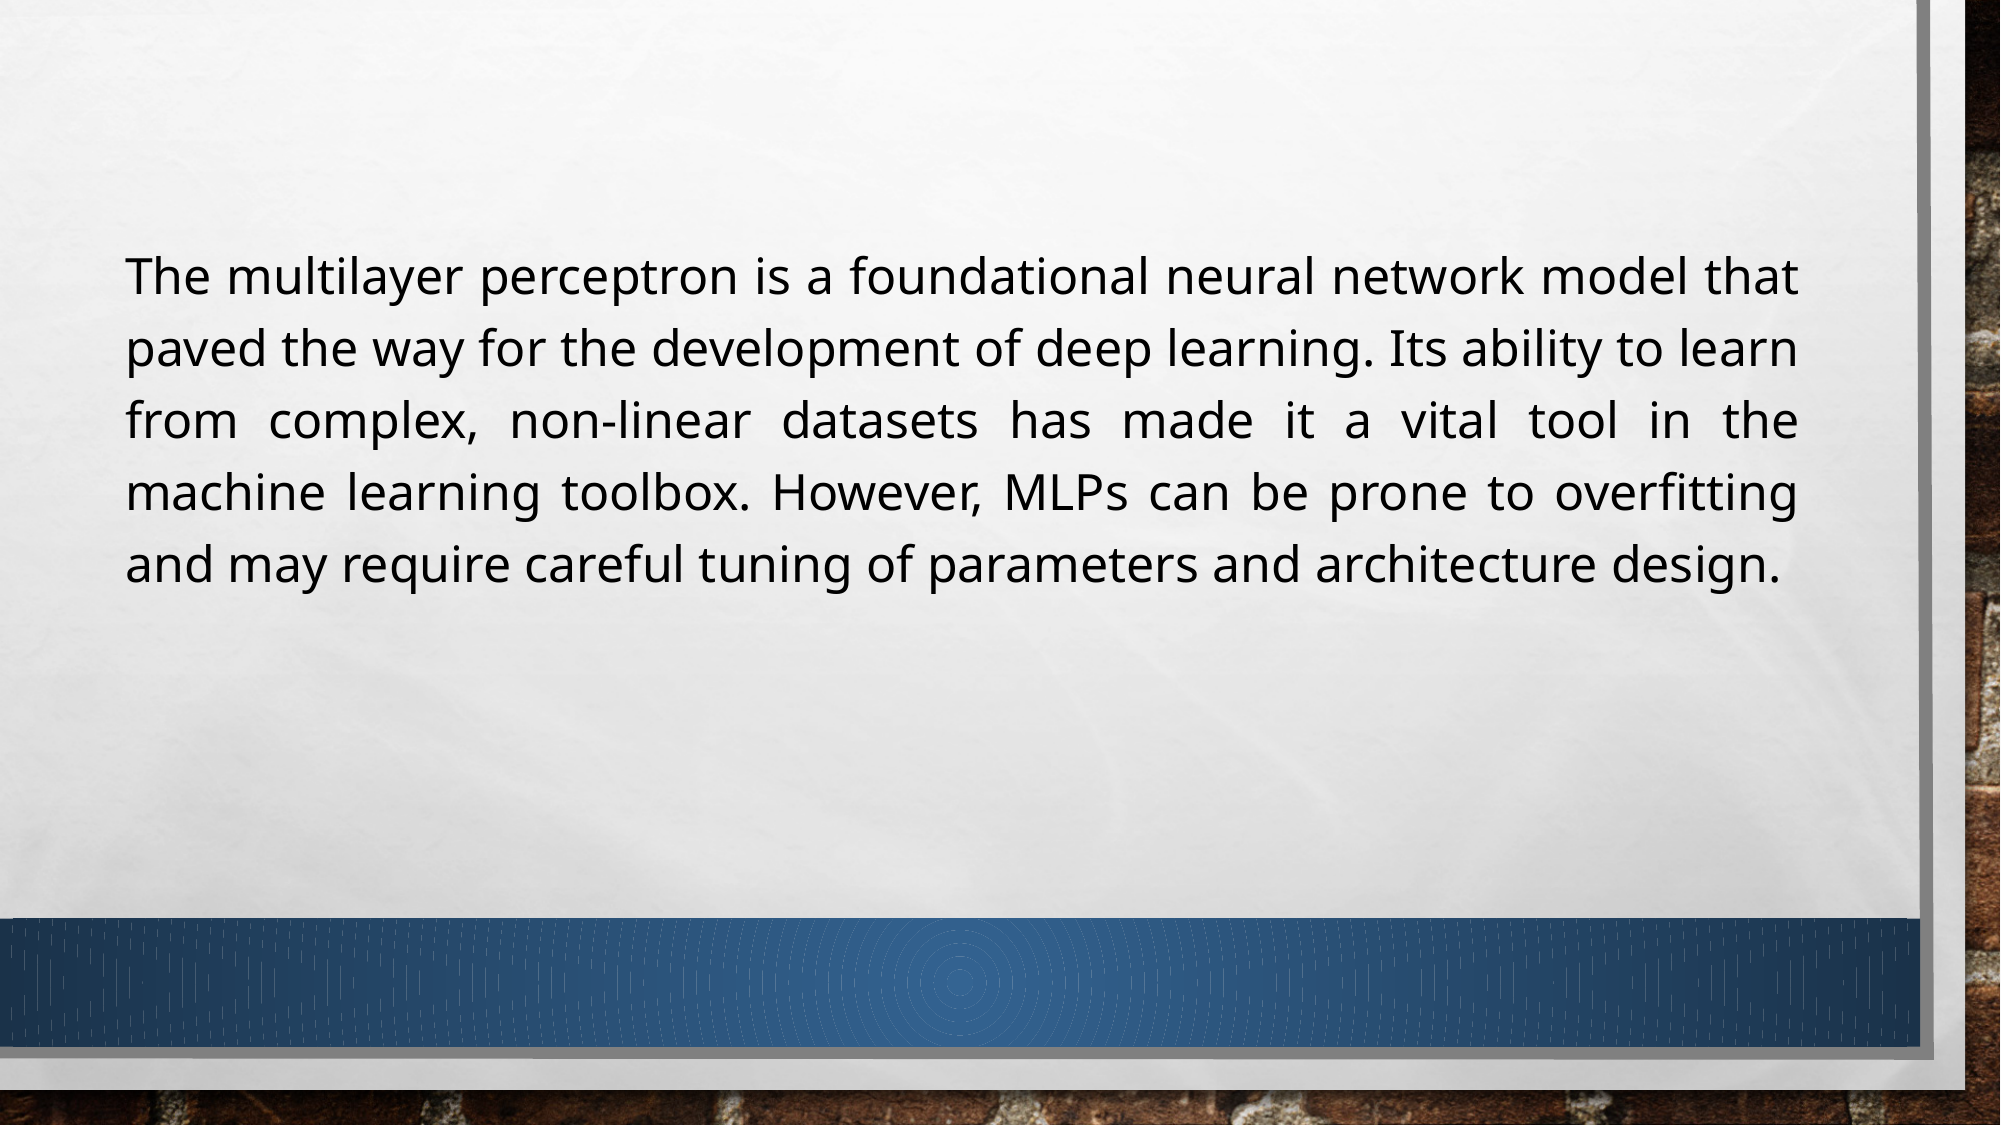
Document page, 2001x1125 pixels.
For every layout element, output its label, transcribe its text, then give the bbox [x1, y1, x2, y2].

picture [0, 0, 2000, 1125]
list The multilayer perceptron is a foundational neural network model that paved the way for the development of deep learning. Its ability to learn from complex, non-linear datasets has made it a vital tool in the machine learning toolbox. However, MLPs can be prone to overfitting and may require careful tuning of parameters and architecture design. [110, 140, 1816, 684]
